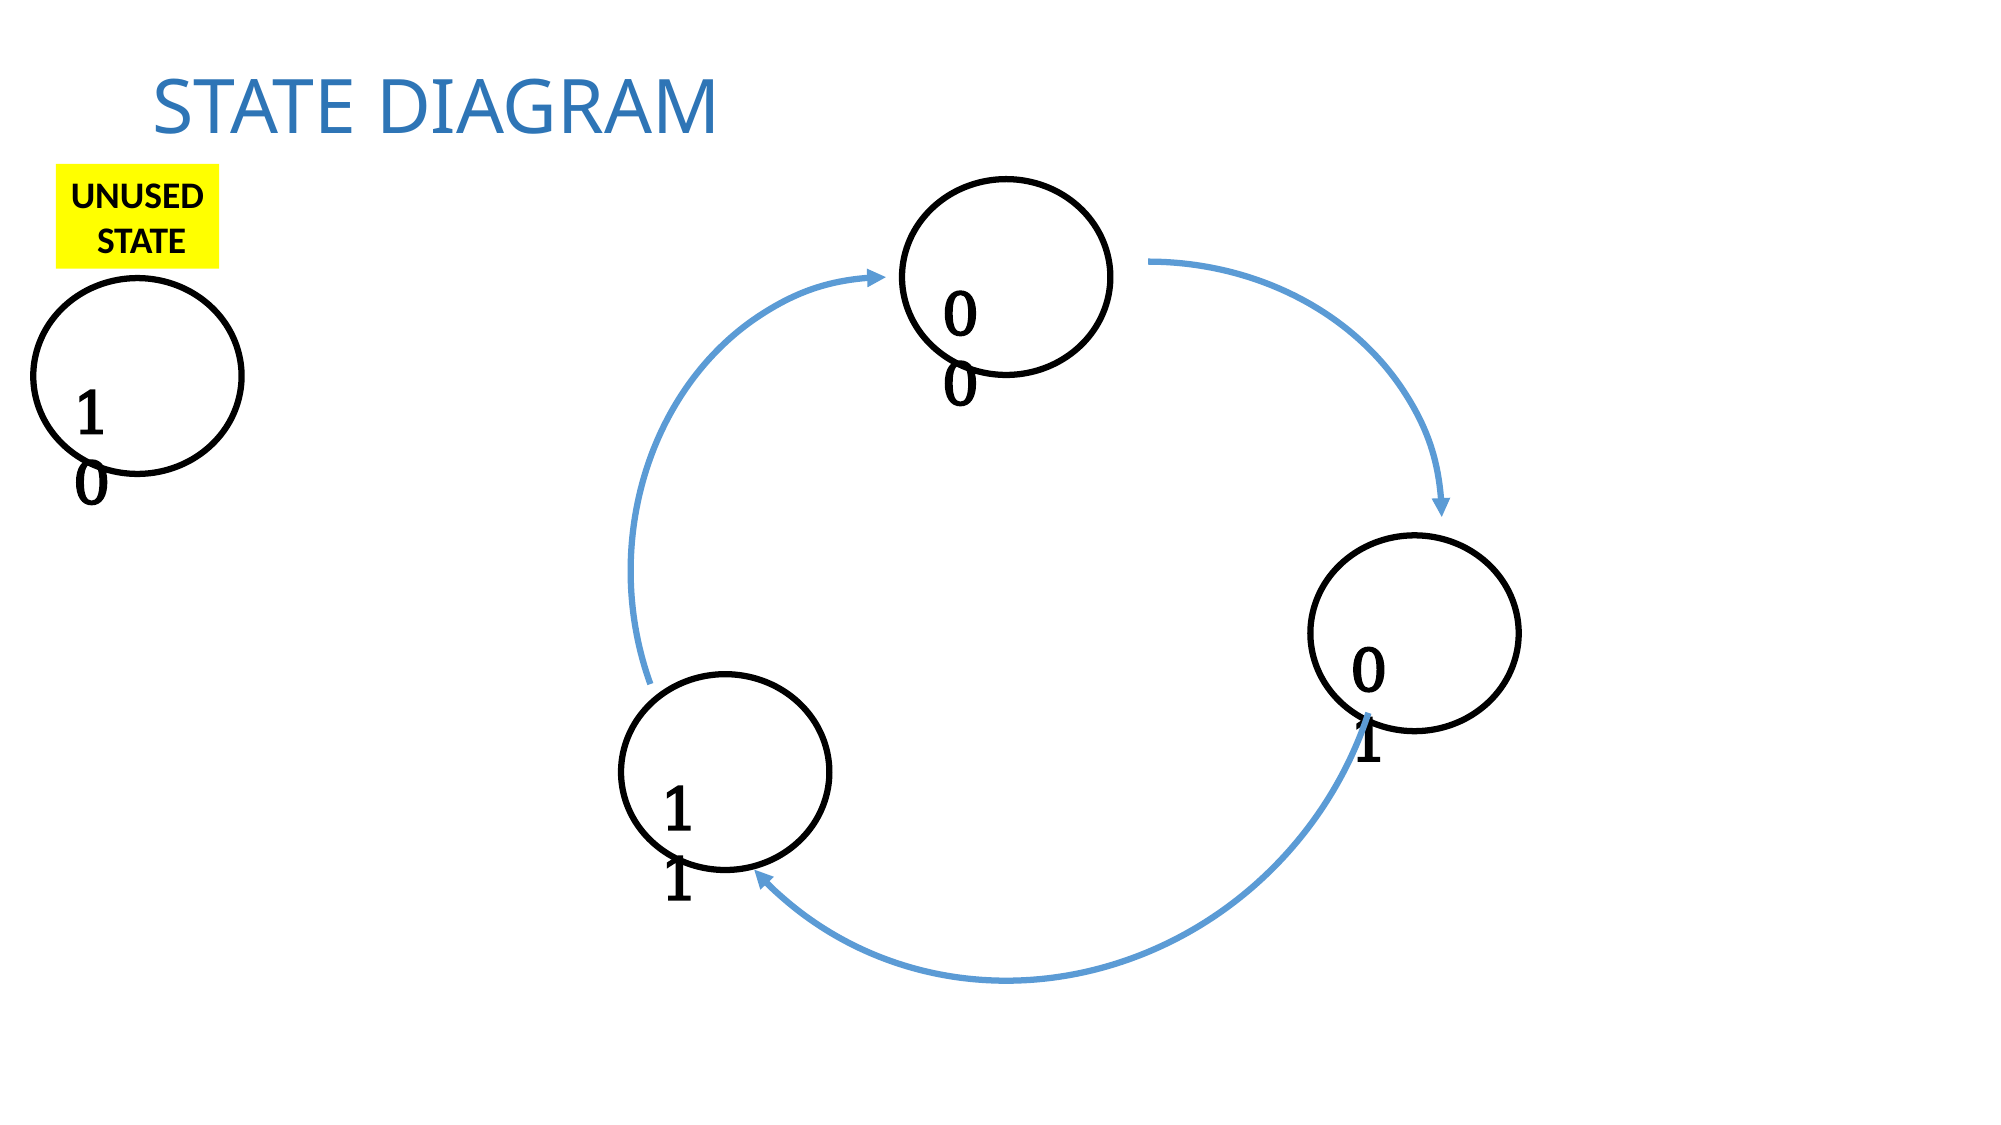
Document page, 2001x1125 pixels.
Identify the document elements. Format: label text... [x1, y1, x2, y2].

title STATE DIAGRAM [137, 59, 1863, 248]
text_box [32, 277, 243, 475]
text_box [1148, 261, 1448, 517]
text_box [1309, 534, 1520, 733]
text_box [754, 618, 1369, 982]
text_box UNUSED STATE [55, 163, 220, 269]
text_box [630, 271, 886, 685]
text_box [619, 673, 831, 872]
text_box [900, 178, 1112, 376]
